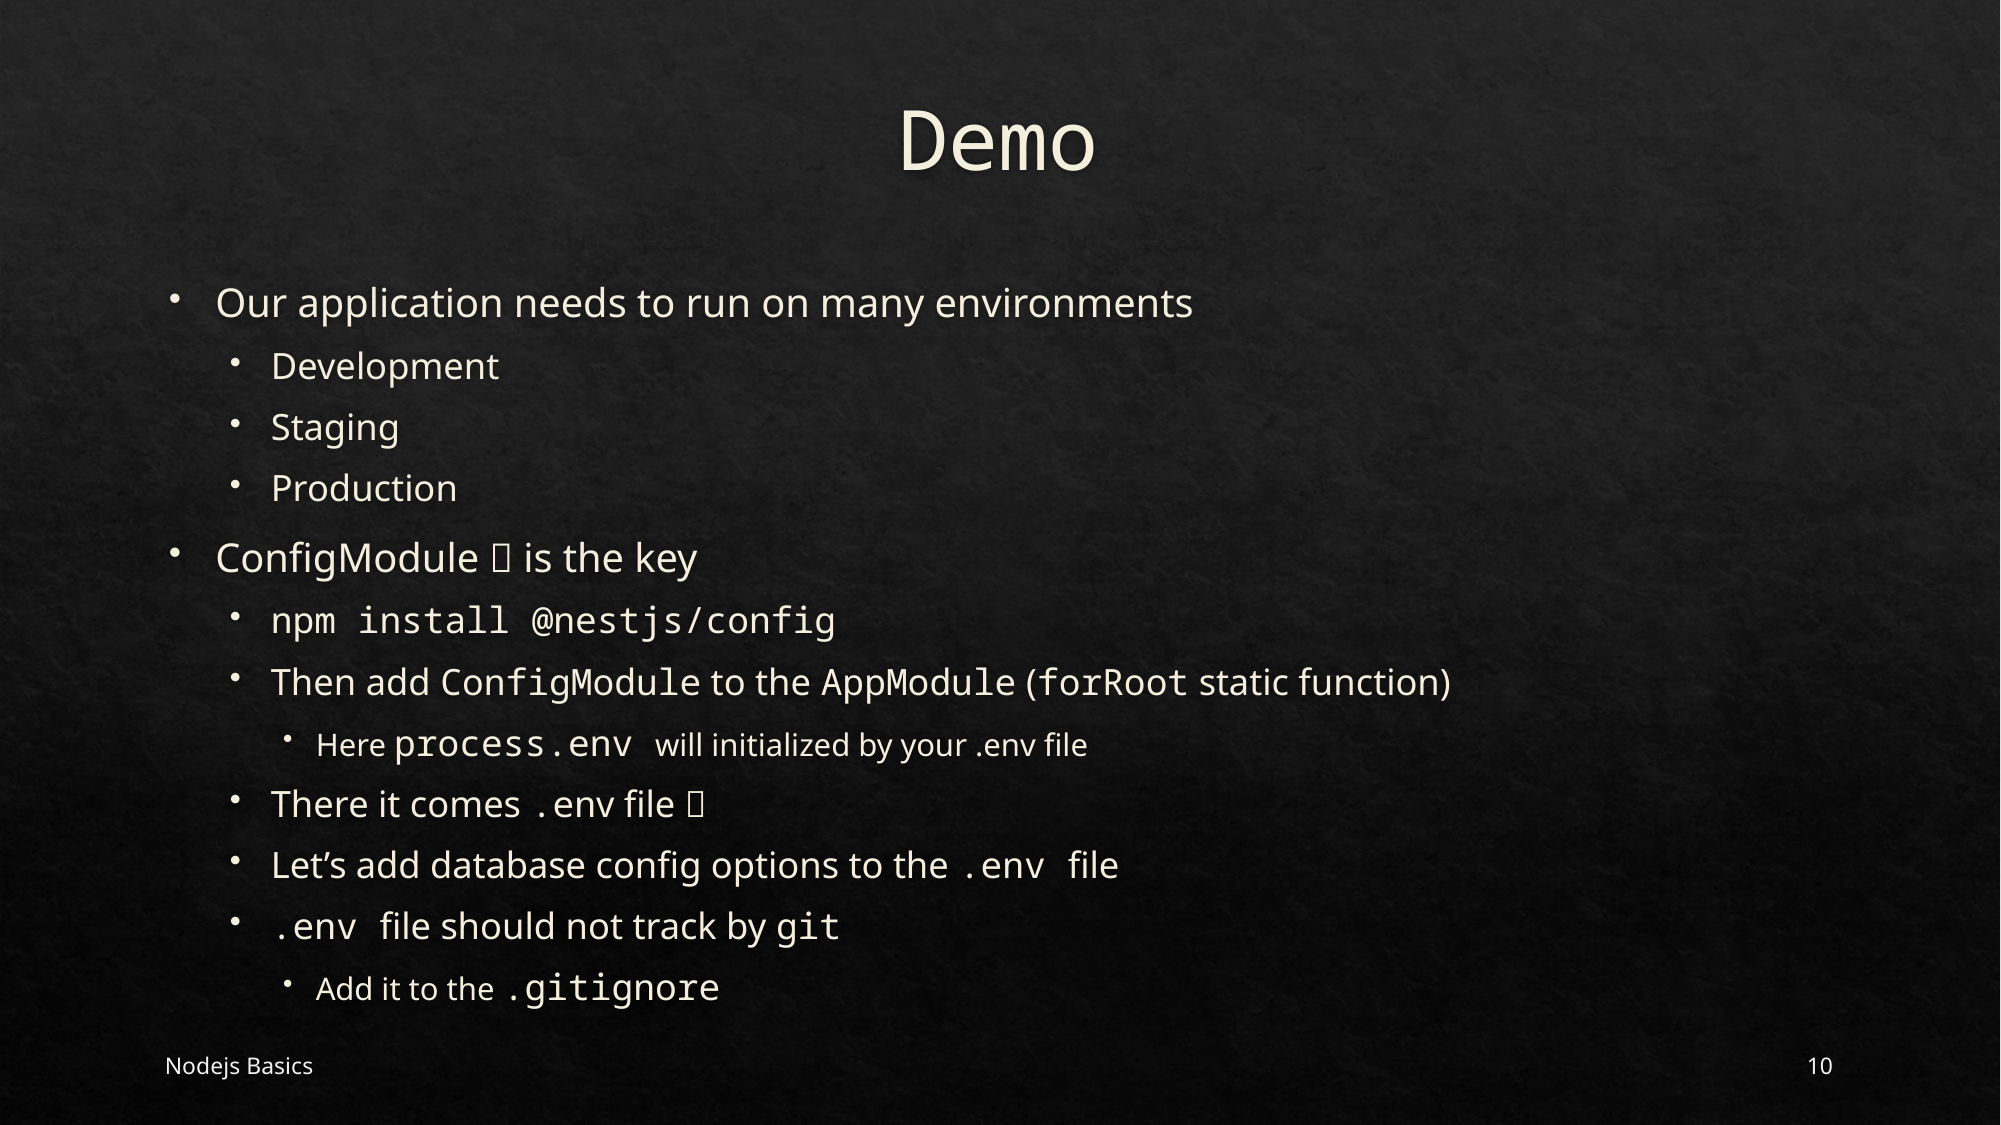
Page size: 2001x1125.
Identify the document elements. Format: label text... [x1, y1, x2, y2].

title Demo [149, 39, 1849, 247]
slide_number 10 [1724, 1037, 1849, 1098]
footer Nodejs Basics [149, 1037, 1245, 1098]
list Our application needs to run on many environments Development Staging Production ConfigModule  is the key npm install @nestjs/config Then add ConfigModule to the AppModule (forRoot static function) Here process.env will initialized by your .env file There it comes .env file  Let’s add database config options to the .env file .env file should not track by git Add it to the .gitignore [149, 265, 1849, 1020]
